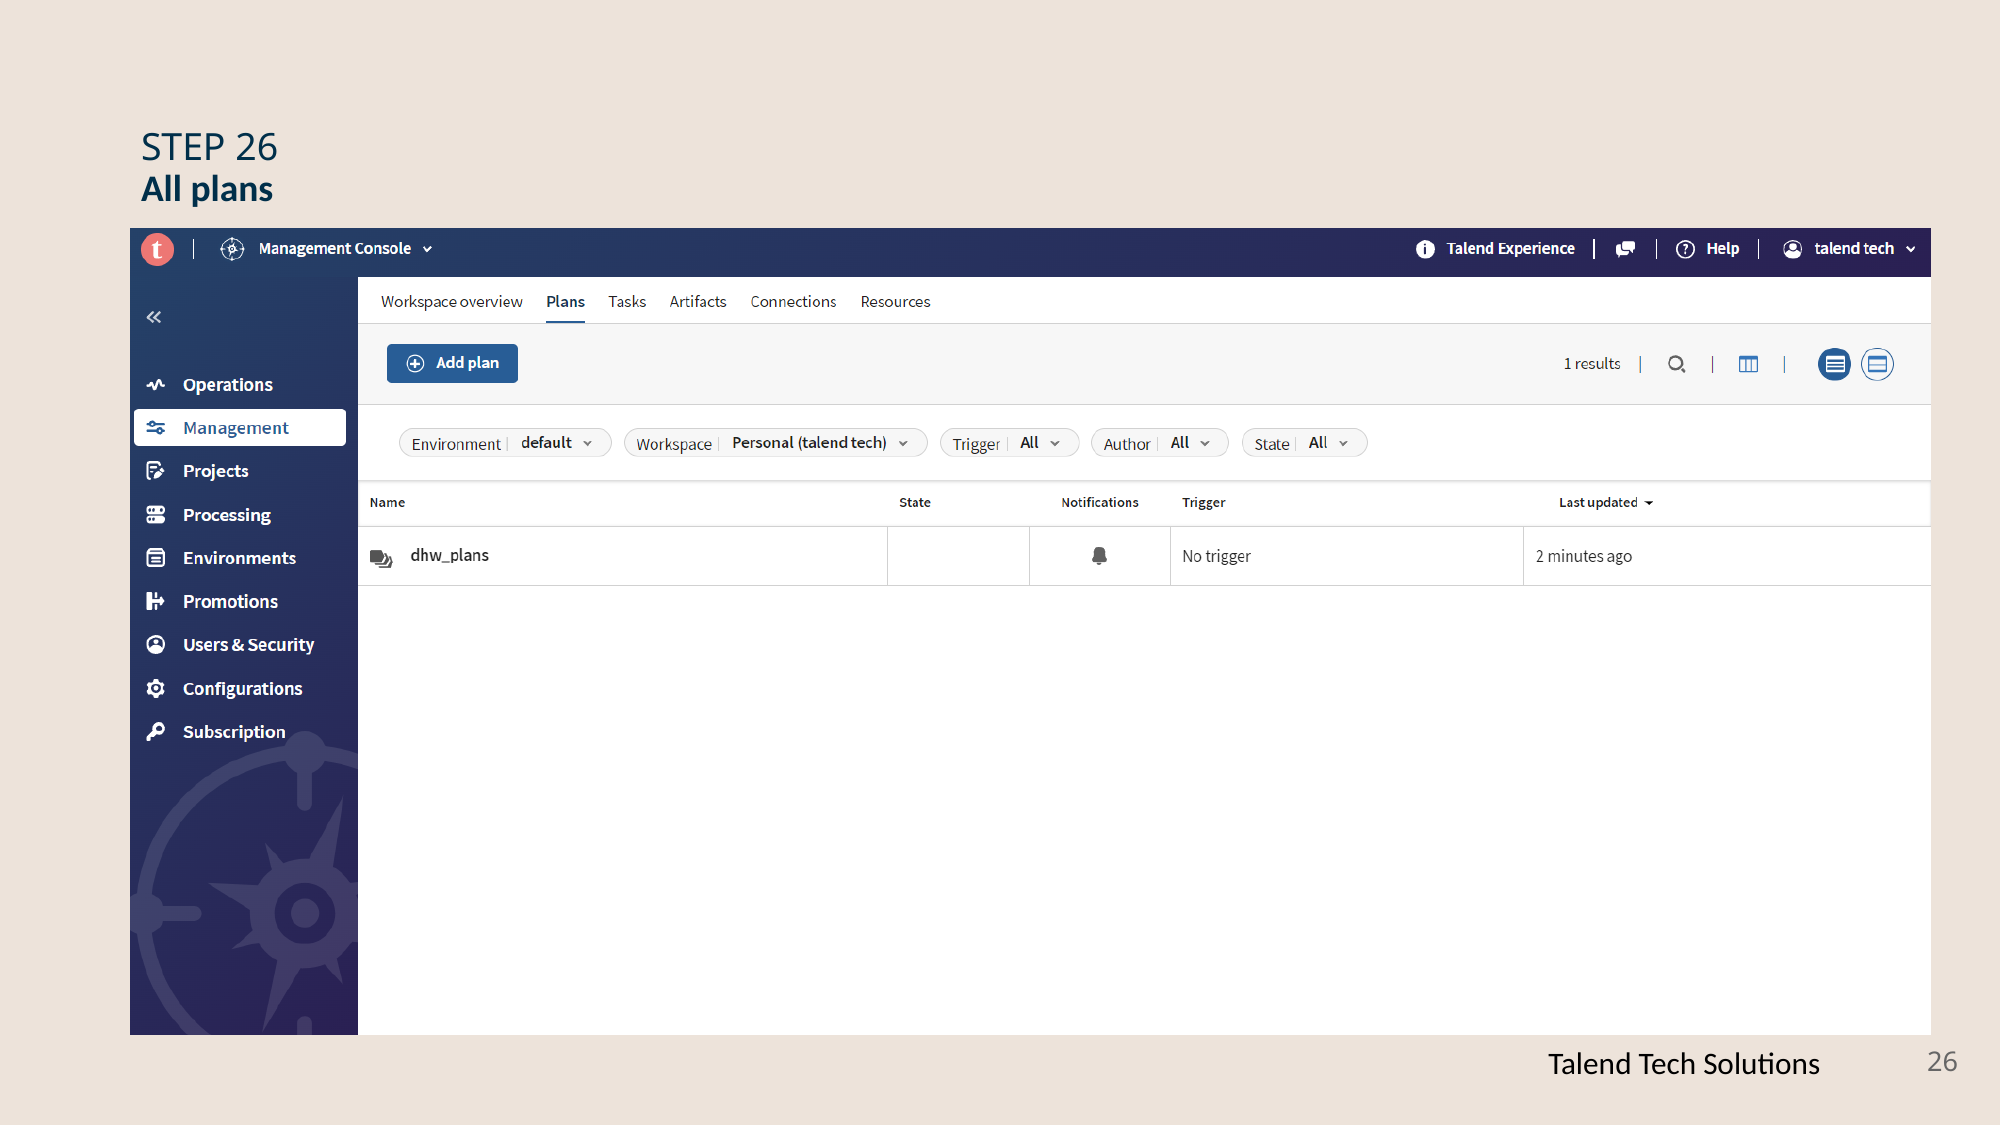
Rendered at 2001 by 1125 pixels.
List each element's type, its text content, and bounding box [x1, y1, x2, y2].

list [130, 228, 1931, 1035]
text_box Talend Tech Solutions [1438, 1045, 1931, 1097]
slide_number ‹#› [1853, 1019, 1974, 1106]
title STEP 26 All plans [126, 77, 1138, 227]
